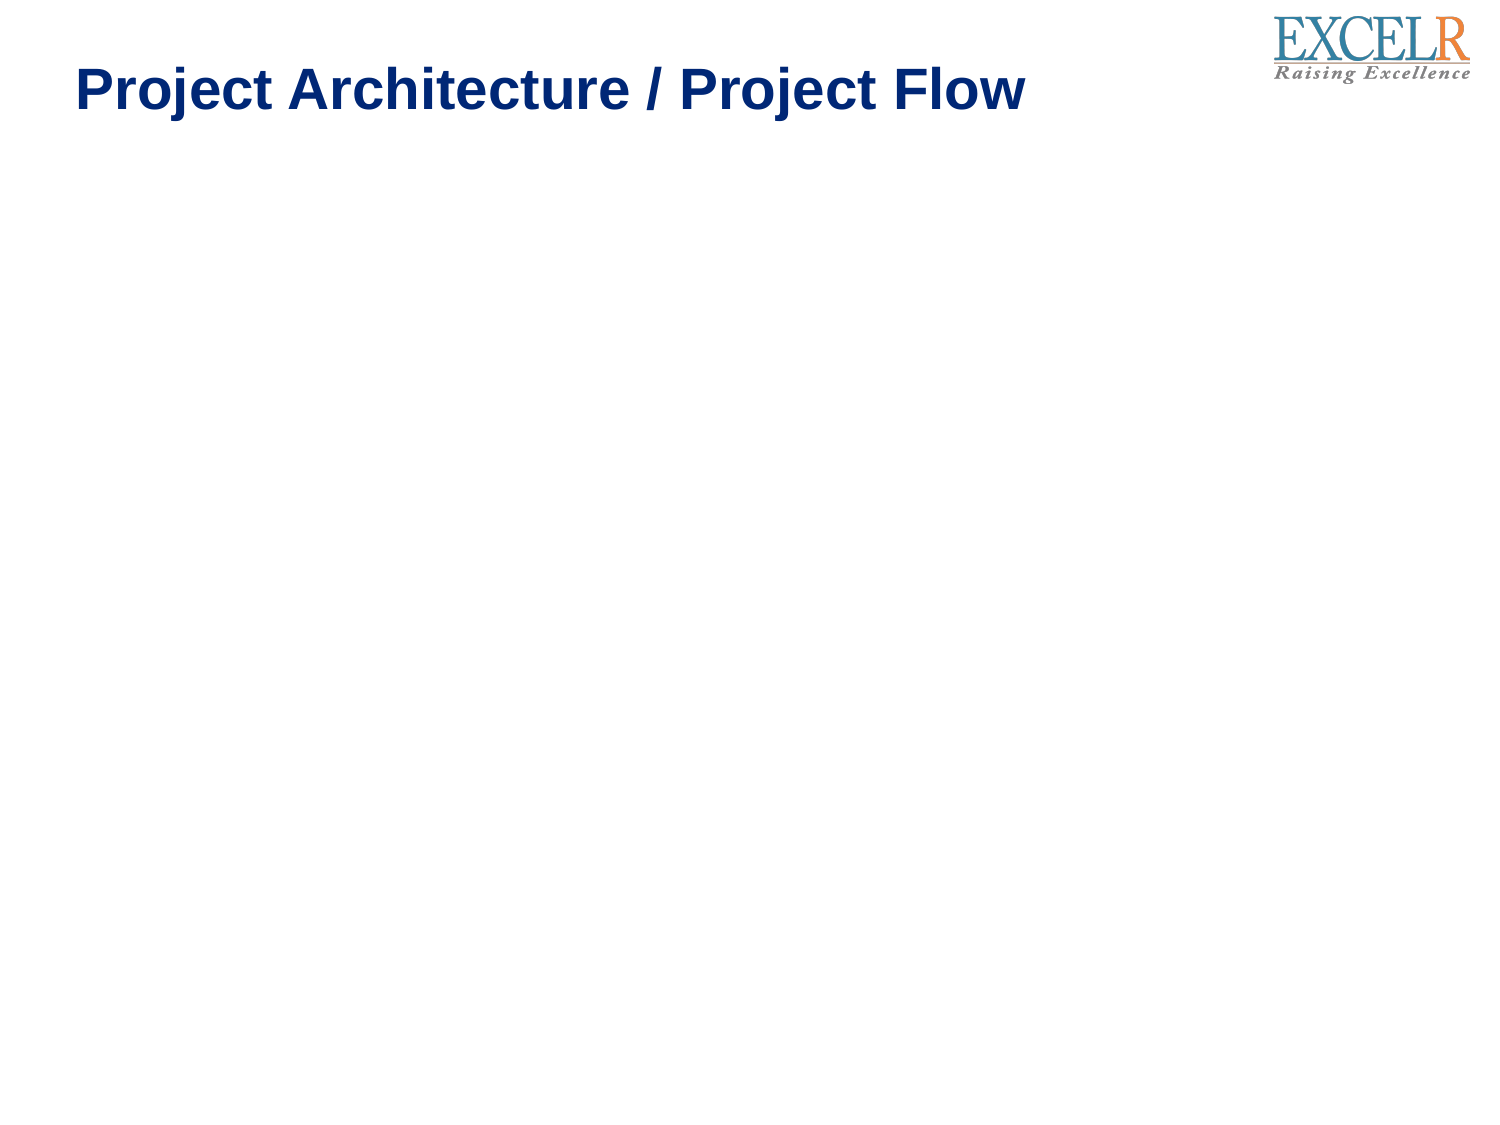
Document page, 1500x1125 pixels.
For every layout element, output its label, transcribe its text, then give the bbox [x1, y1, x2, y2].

text_box Project Architecture / Project Flow [60, 43, 1068, 130]
picture [1274, 16, 1470, 85]
